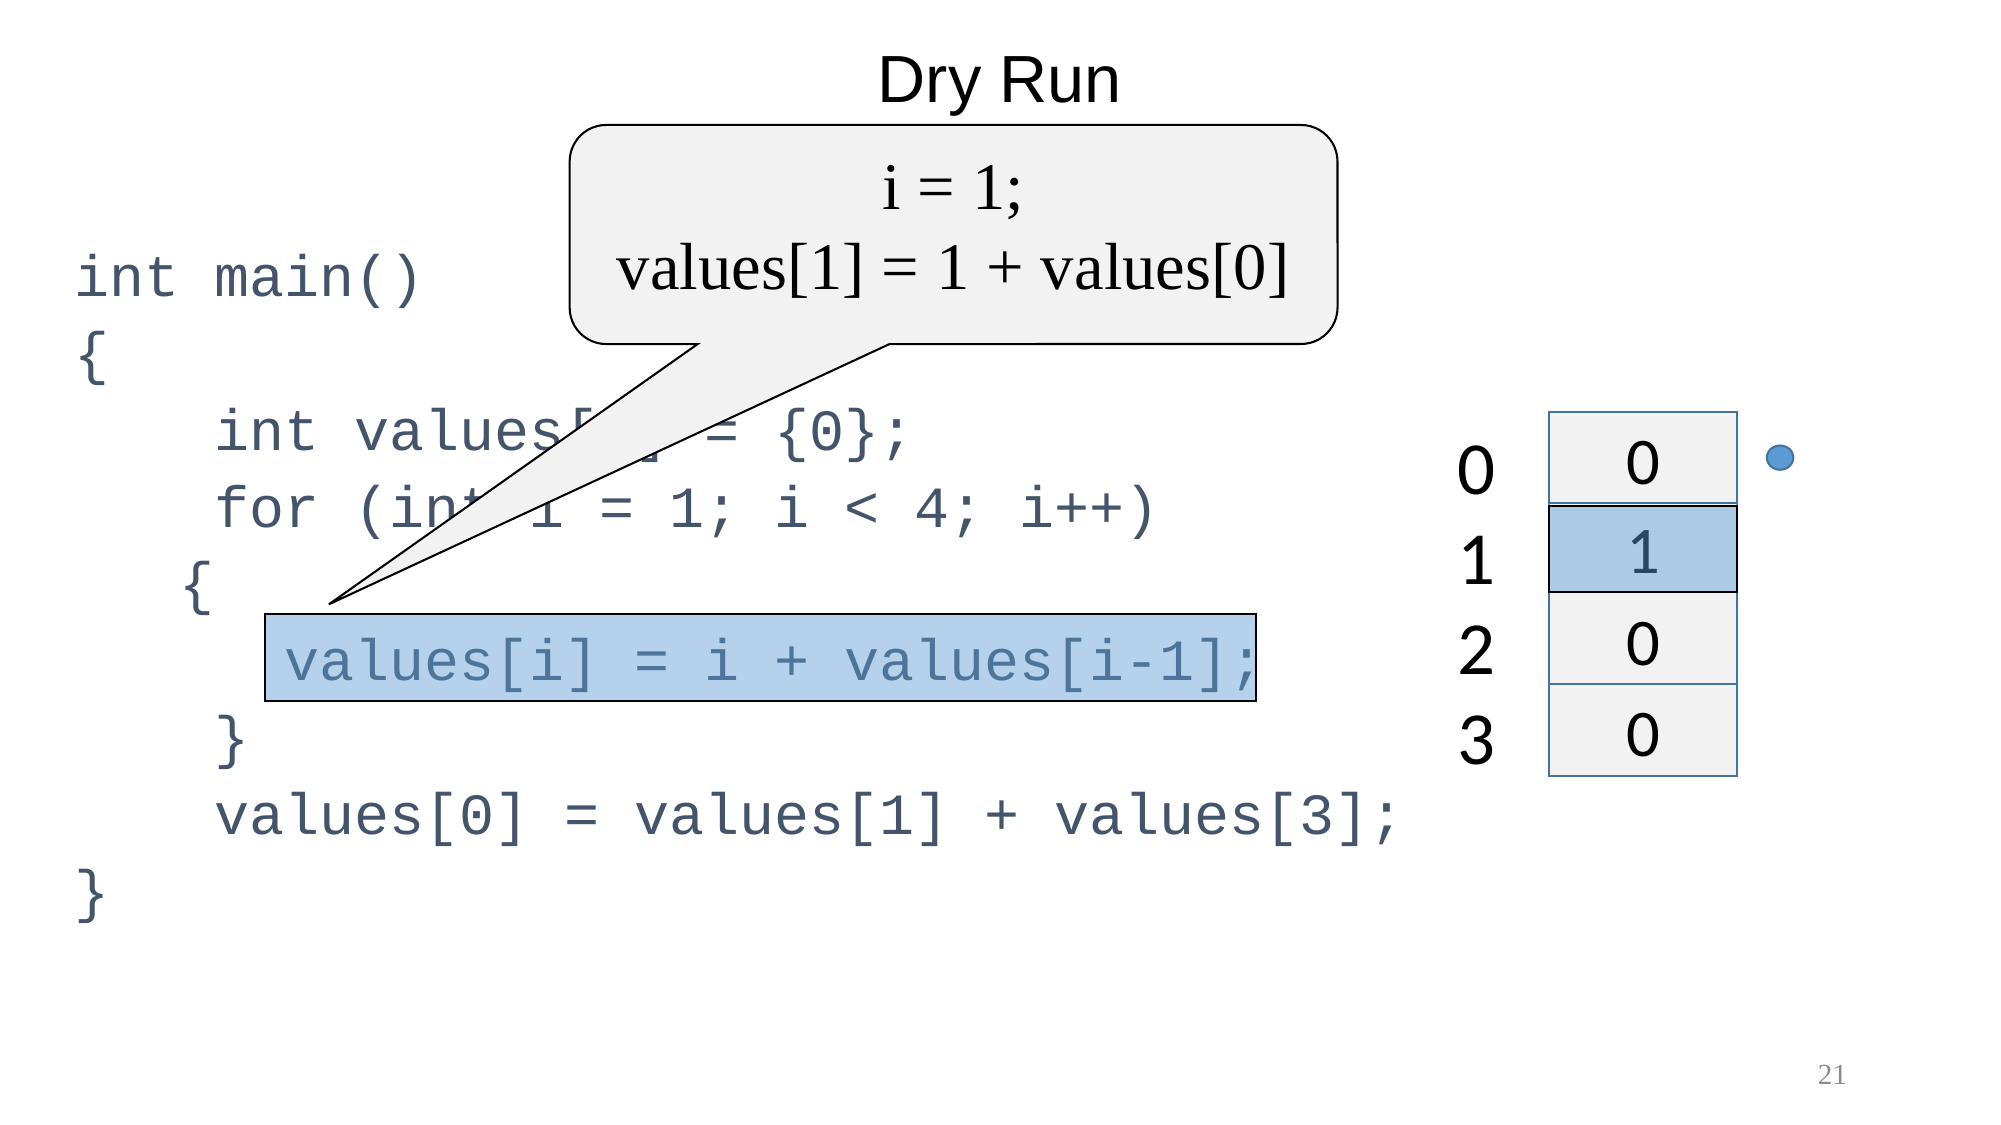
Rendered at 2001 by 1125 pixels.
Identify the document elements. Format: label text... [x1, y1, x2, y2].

text_box [1549, 506, 1737, 593]
text_box 0 [1548, 591, 1738, 683]
text_box 0 1 2 3 [1443, 411, 1511, 787]
title Dry Run [0, 37, 2000, 125]
text_box 0 [1548, 411, 1738, 504]
text_box 0 [1548, 683, 1738, 777]
slide_number 21 [1412, 1042, 1863, 1103]
list int main() { int values[4] = {0}; for (int i = 1; i < 4; i++) { values[i] = i + values[i-1]; } values[0] = values[1] + values[3]; } [59, 244, 1542, 1043]
text_box [265, 614, 1257, 702]
text_box [1765, 444, 1795, 471]
text_box i = 1; values[1] = 1 + values[0] [328, 124, 1338, 605]
text_box [249, 383, 281, 460]
